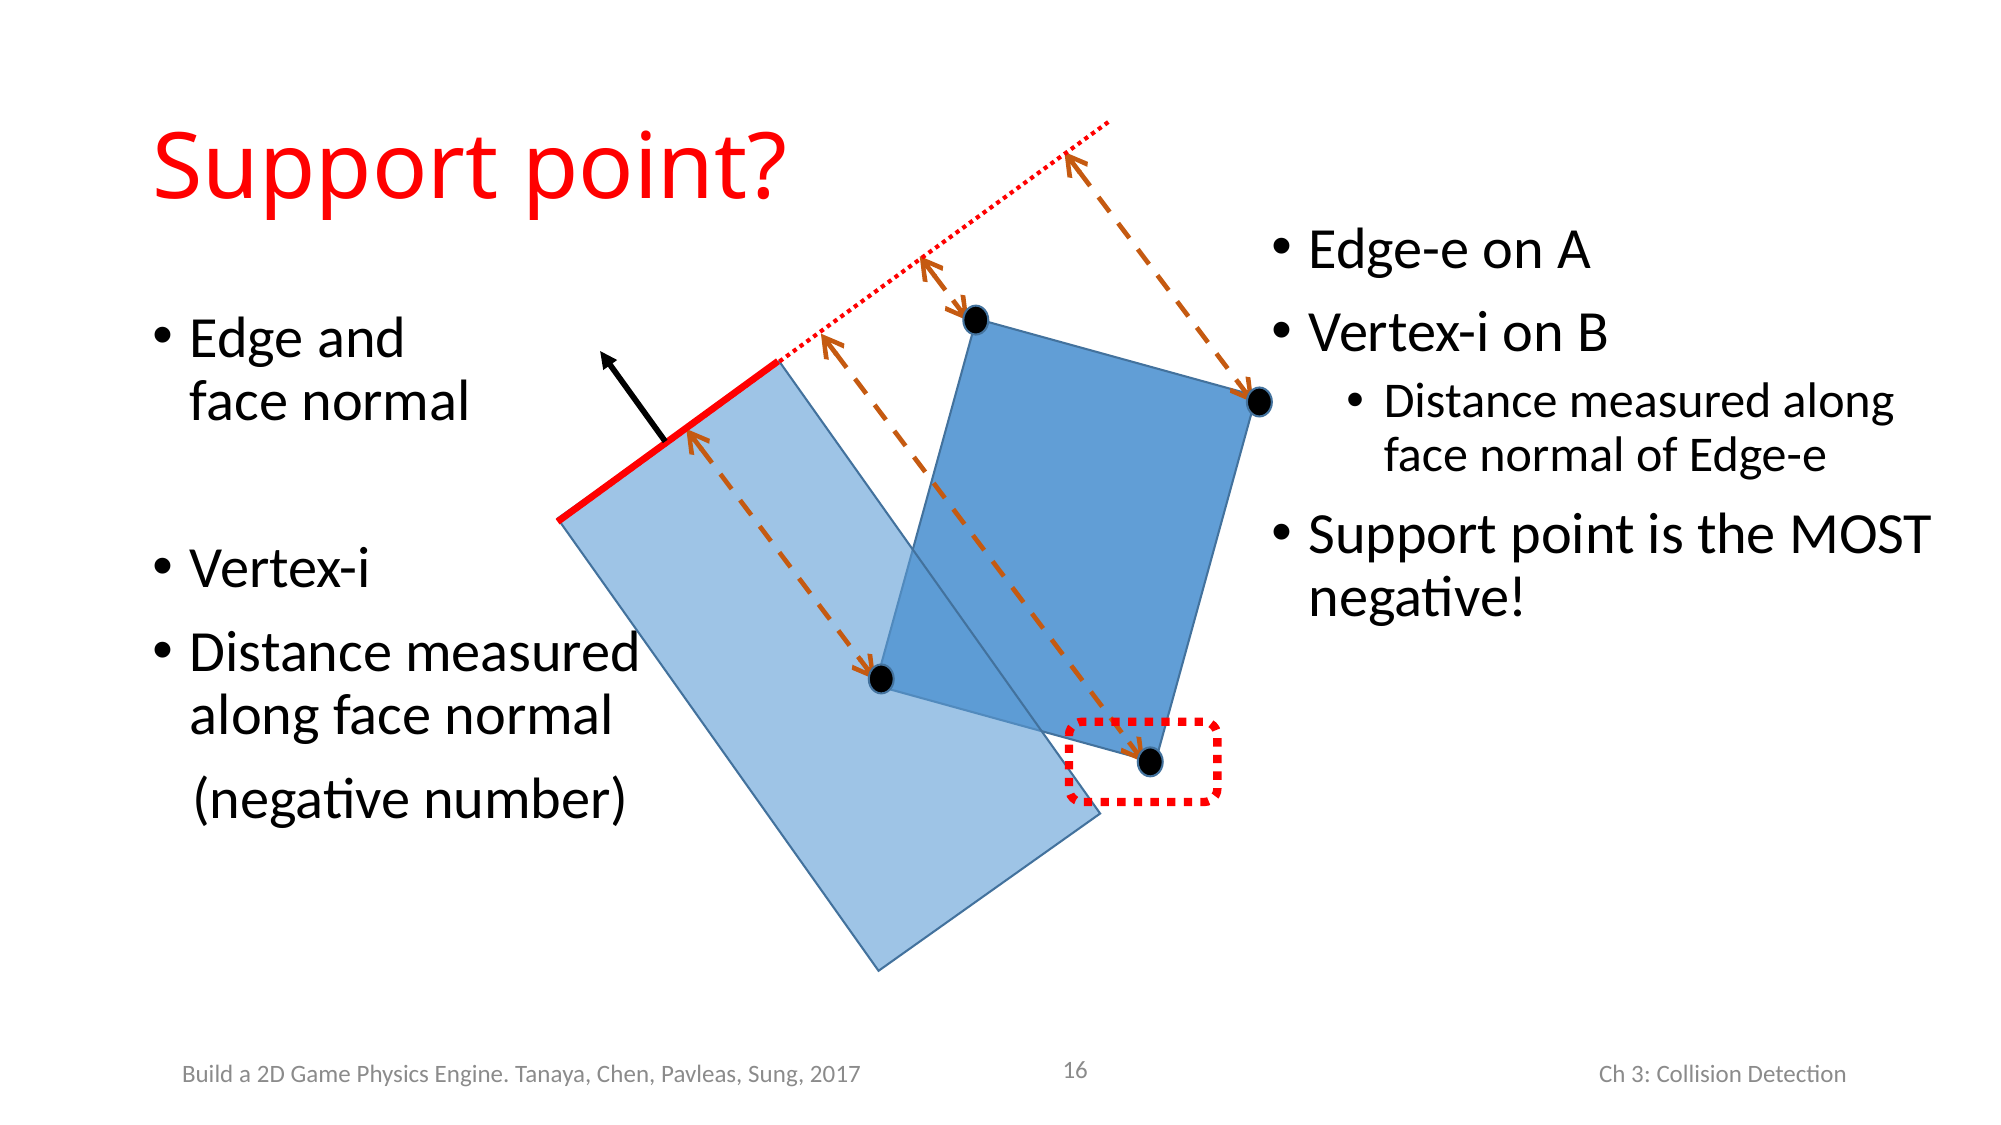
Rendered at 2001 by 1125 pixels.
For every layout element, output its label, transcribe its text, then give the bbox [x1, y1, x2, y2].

text_box [1245, 386, 1273, 418]
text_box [686, 510, 820, 680]
text_box [1067, 720, 1219, 804]
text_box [576, 120, 1111, 510]
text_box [820, 403, 1145, 763]
text_box Edge-e on A Vertex-i on B Distance measured along face normal of Edge-e Support point is the MOST negative! [1256, 210, 1999, 726]
text_box [1145, 403, 1252, 721]
title Support point? [137, 59, 1863, 278]
list Edge and face normal Vertex-i Distance measured along face normal (negative number) [137, 299, 1863, 1014]
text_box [1111, 151, 1254, 403]
text_box [560, 522, 1102, 973]
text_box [557, 361, 686, 522]
